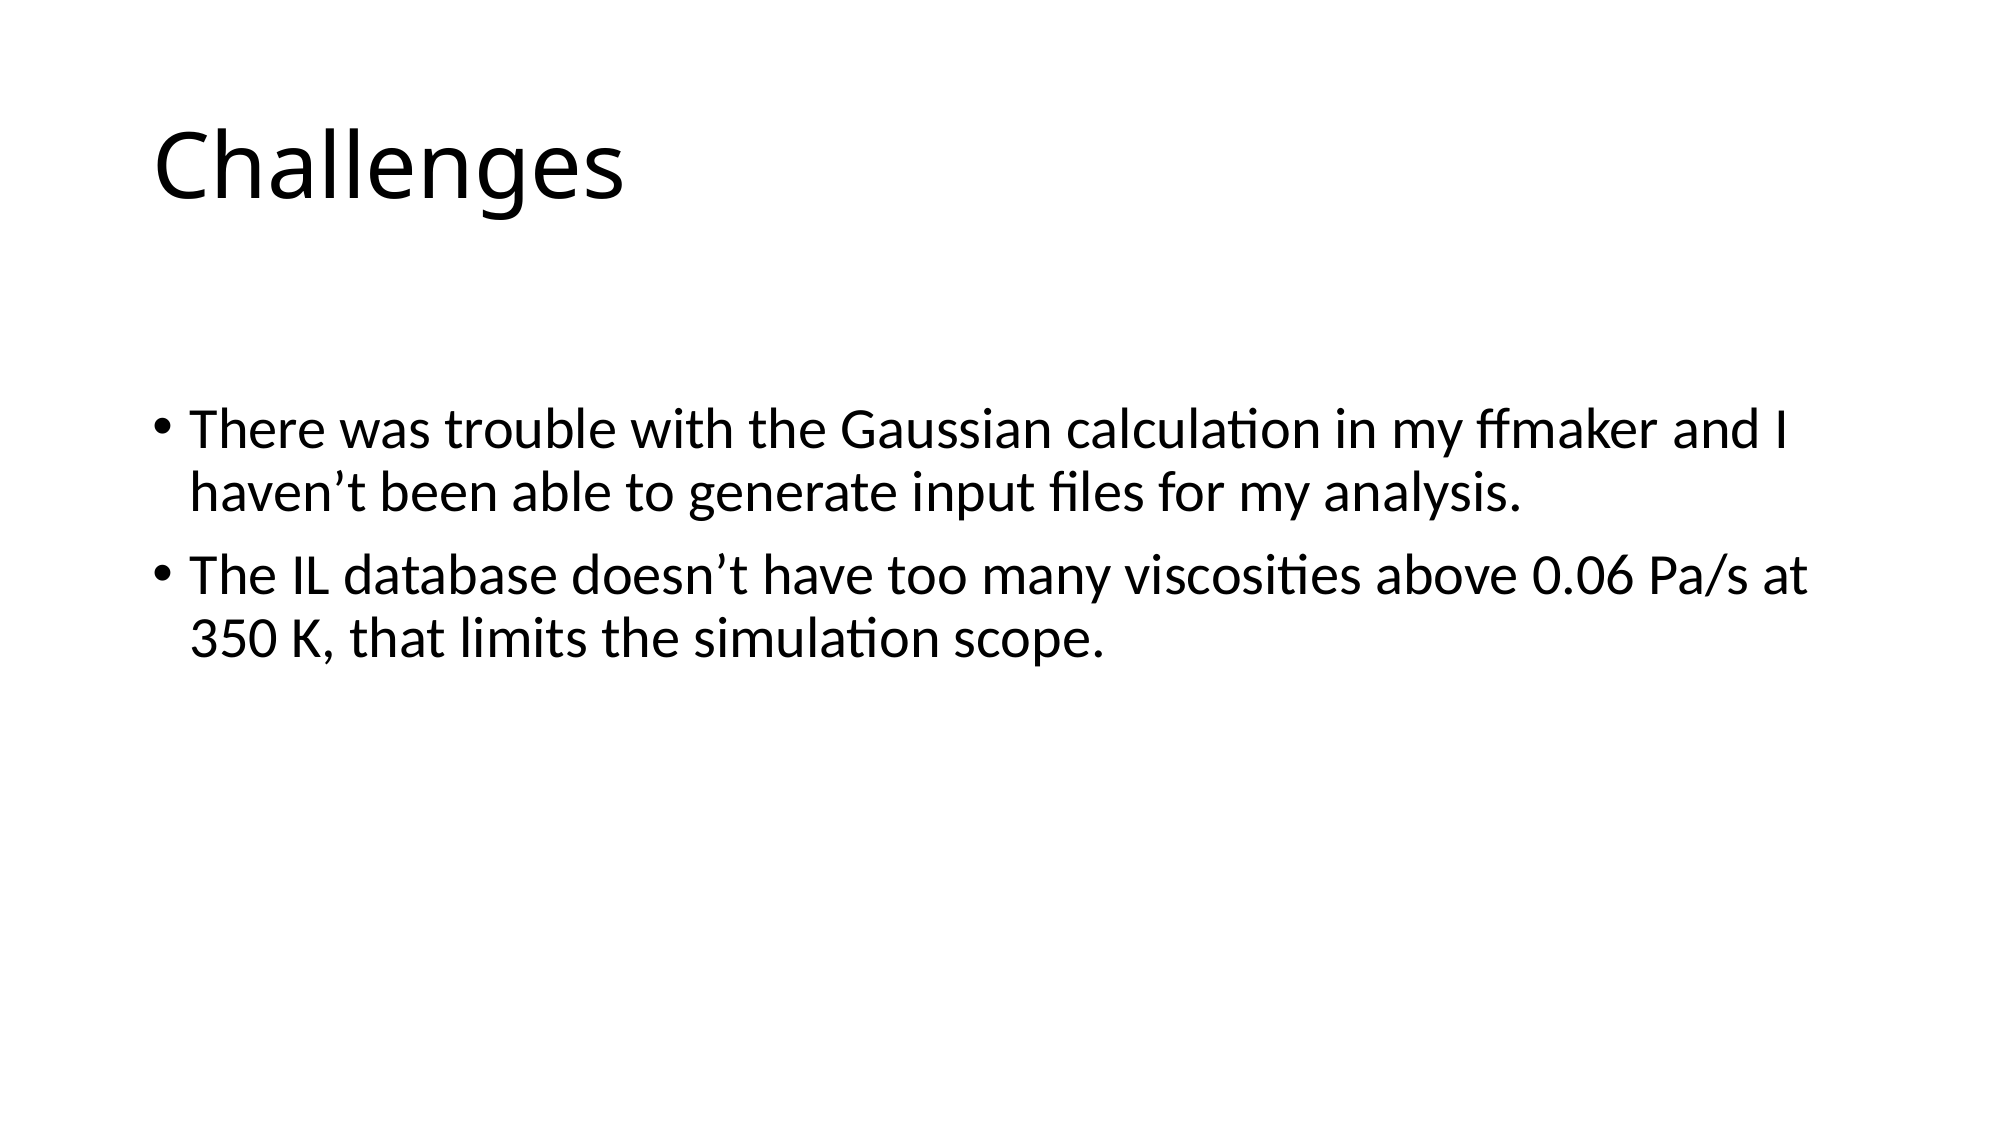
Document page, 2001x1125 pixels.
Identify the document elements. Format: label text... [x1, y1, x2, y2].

list There was trouble with the Gaussian calculation in my ffmaker and I haven’t been able to generate input files for my analysis. The IL database doesn’t have too many viscosities above 0.06 Pa/s at 350 K, that limits the simulation scope. [137, 299, 1863, 1014]
title Challenges [137, 59, 1863, 278]
